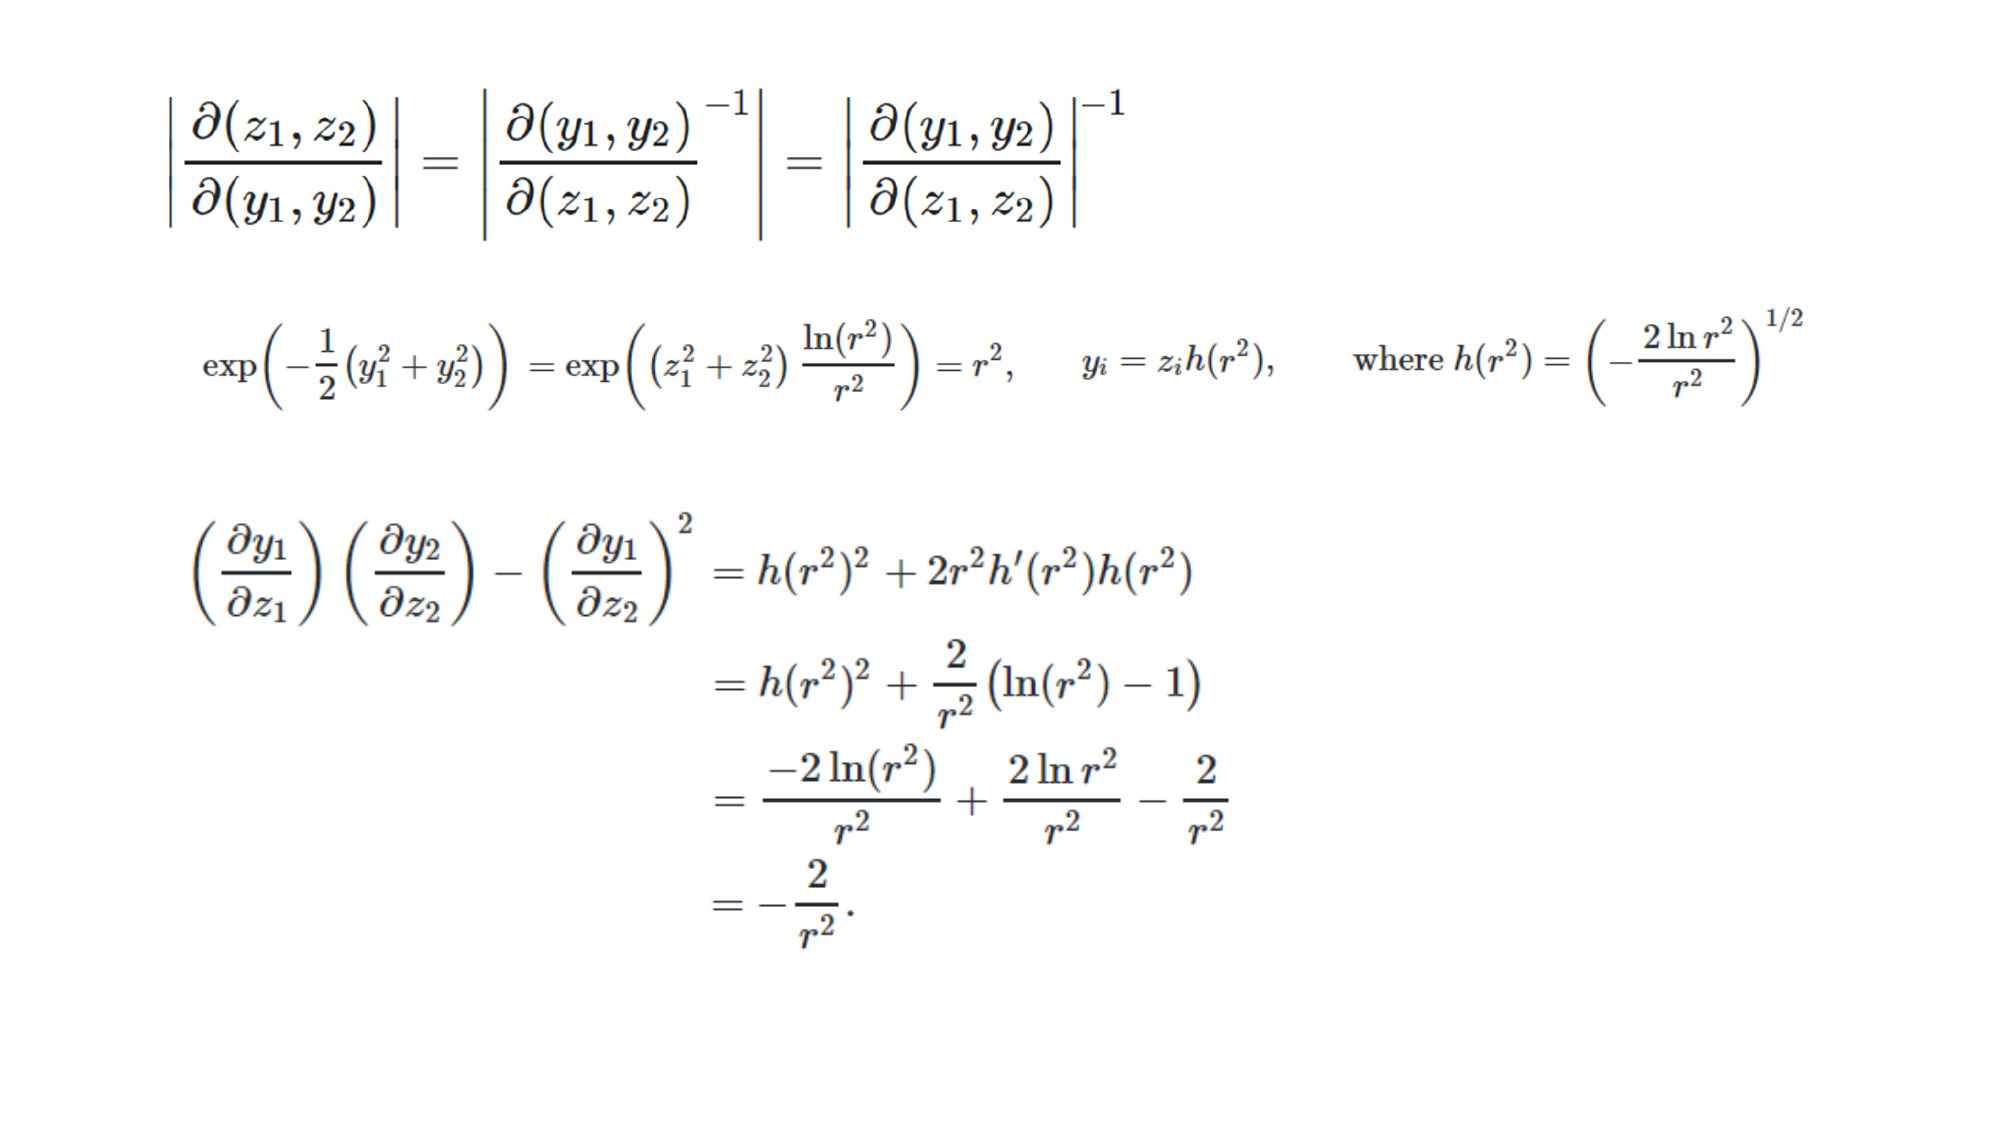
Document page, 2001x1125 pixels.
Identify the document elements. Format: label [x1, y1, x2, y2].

list [137, 51, 1159, 266]
picture [172, 479, 1338, 997]
picture [172, 282, 1823, 450]
